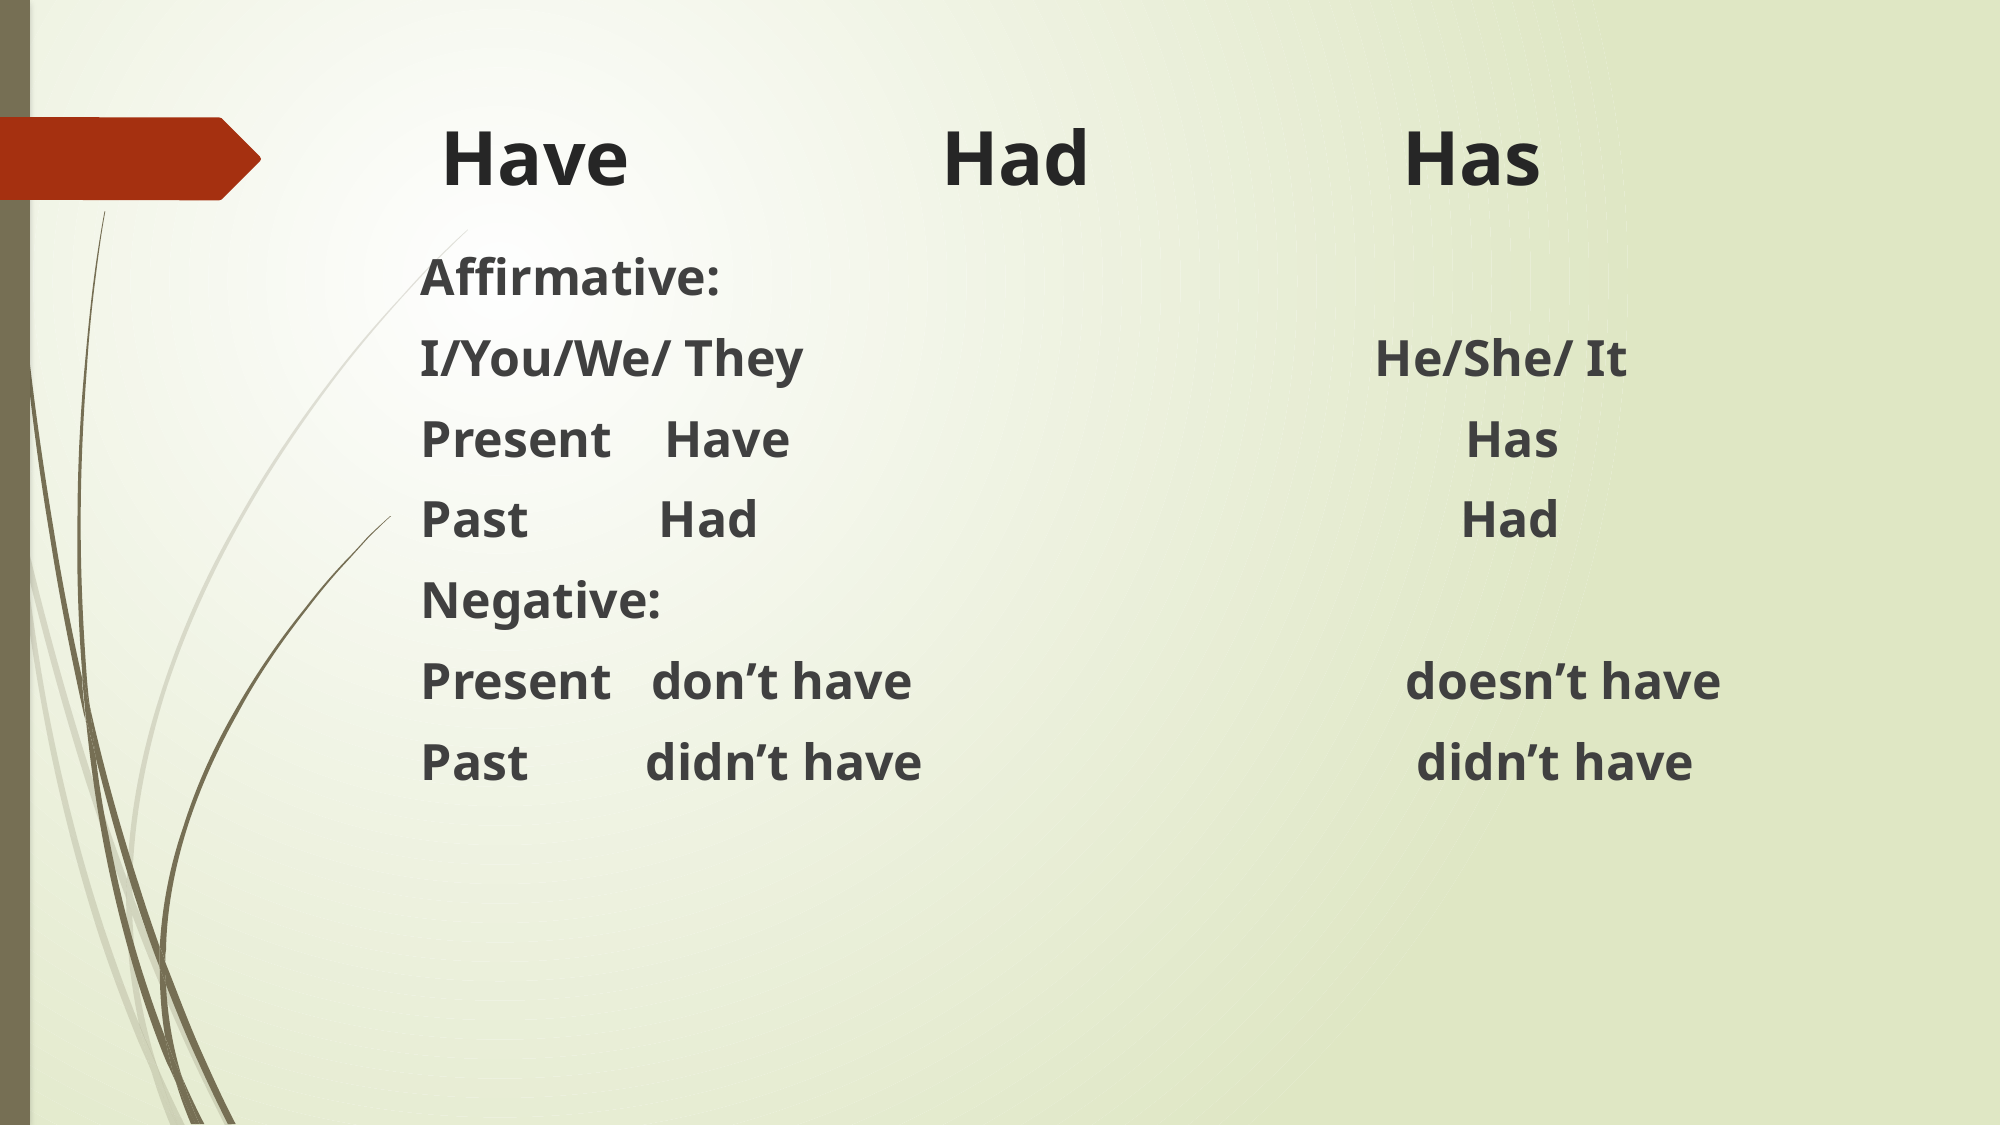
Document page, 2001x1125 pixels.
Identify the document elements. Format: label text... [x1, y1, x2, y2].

list Affirmative: I/You/We/ They He/She/ It Present Have Has Past Had Had Negative: Present don’t have doesn’t have Past didn’t have didn’t have [405, 237, 1869, 858]
title Have Had Has [425, 102, 1888, 313]
